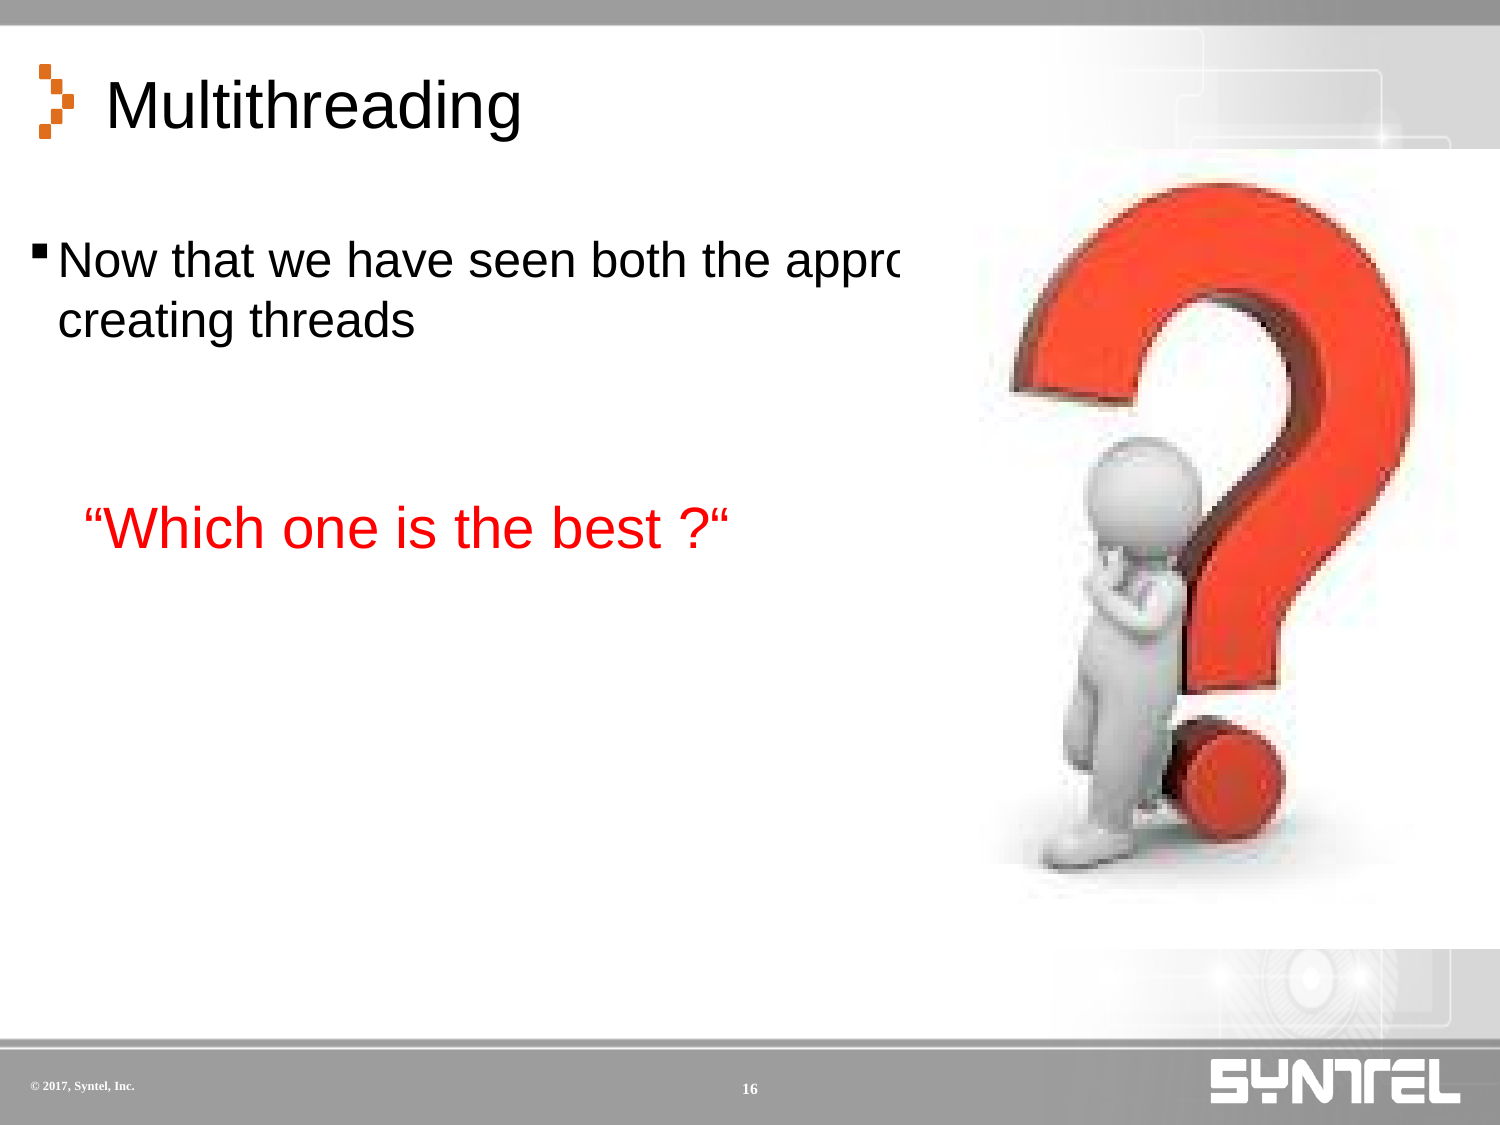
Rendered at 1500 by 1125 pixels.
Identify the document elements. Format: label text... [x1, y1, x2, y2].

picture [0, 0, 1500, 1125]
title Multithreading [90, 43, 1462, 160]
list Now that we have seen both the approaches of creating threads “Which one is the best ?“ [13, 174, 1175, 1088]
